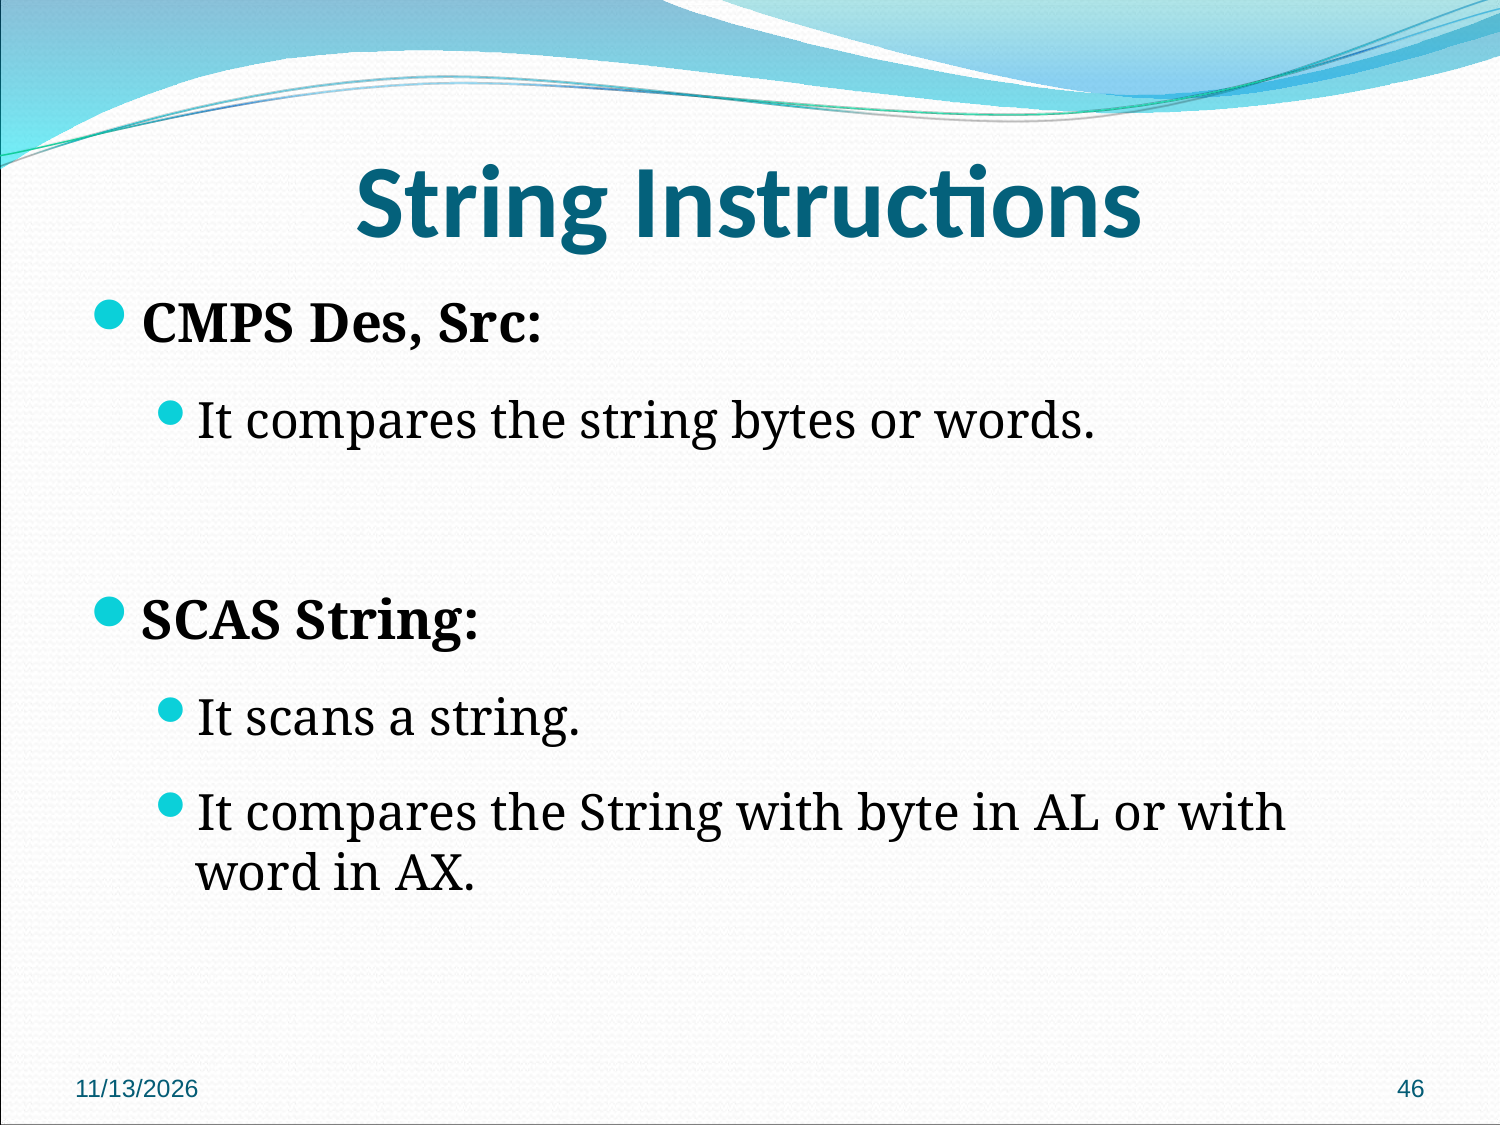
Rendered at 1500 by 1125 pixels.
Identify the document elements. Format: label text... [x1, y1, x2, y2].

list CMPS Des, Src: It compares the string bytes or words. SCAS String: It scans a string. It compares the String with byte in AL or with word in AX. [75, 281, 1425, 1038]
title String Instructions [75, 115, 1425, 258]
text_box 46 [1299, 1042, 1425, 1103]
text_box 2018/9/27 [75, 1042, 425, 1103]
picture [0, 0, 1500, 1125]
